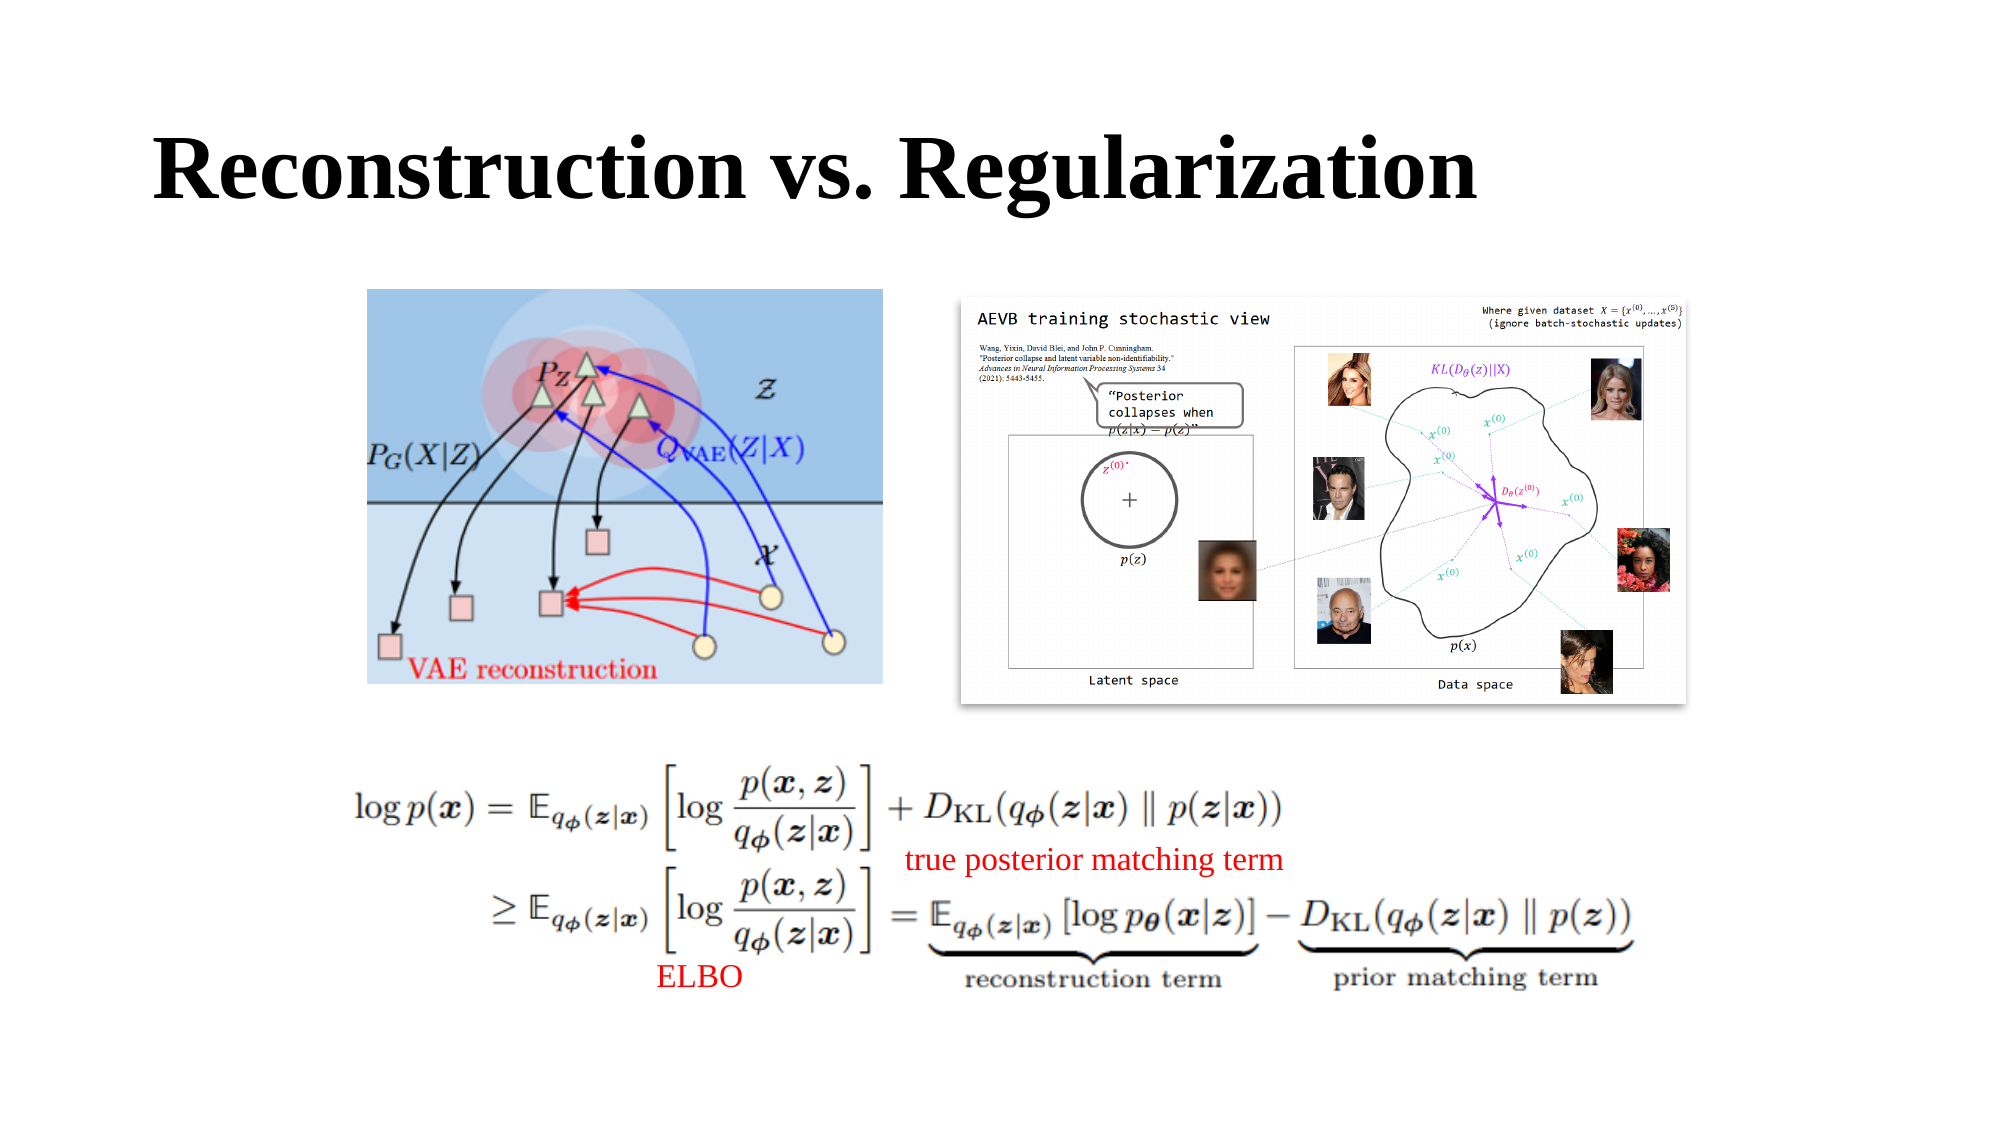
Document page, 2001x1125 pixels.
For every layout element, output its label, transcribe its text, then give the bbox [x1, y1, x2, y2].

picture [961, 297, 1686, 704]
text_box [320, 758, 1679, 1003]
picture [367, 289, 883, 684]
title Reconstruction vs. Regularization [137, 59, 1863, 278]
